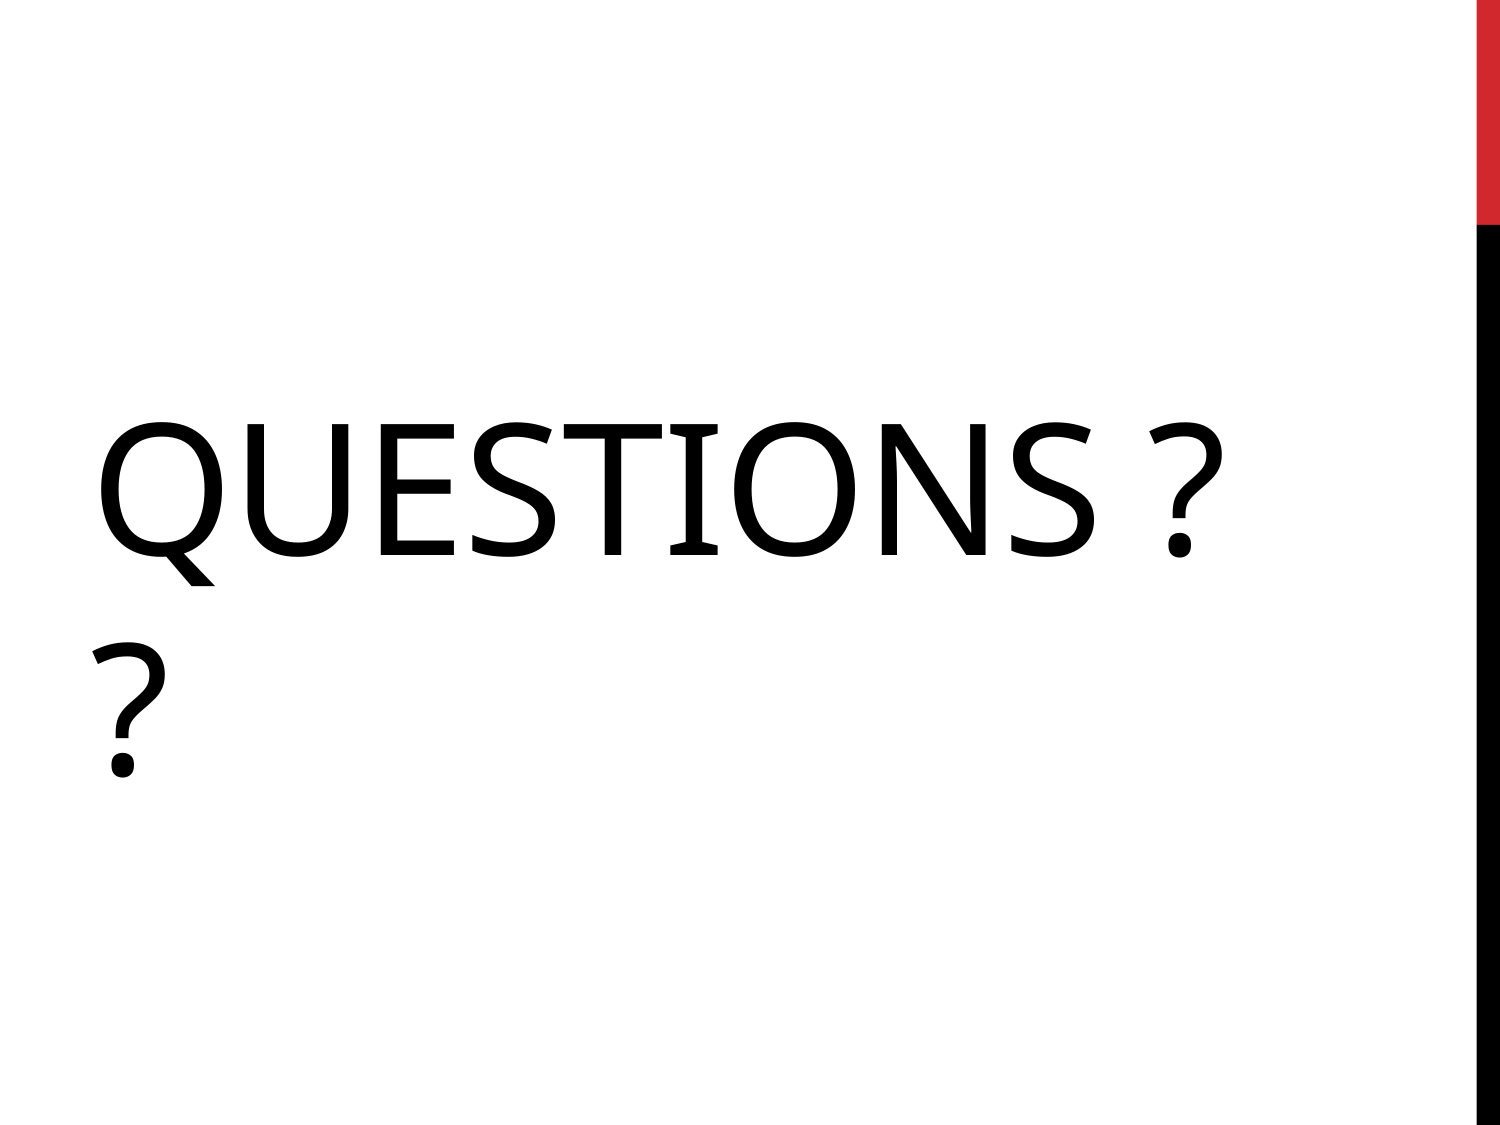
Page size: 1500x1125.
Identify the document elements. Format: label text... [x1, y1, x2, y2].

title Questions ? ? [75, 237, 1350, 947]
